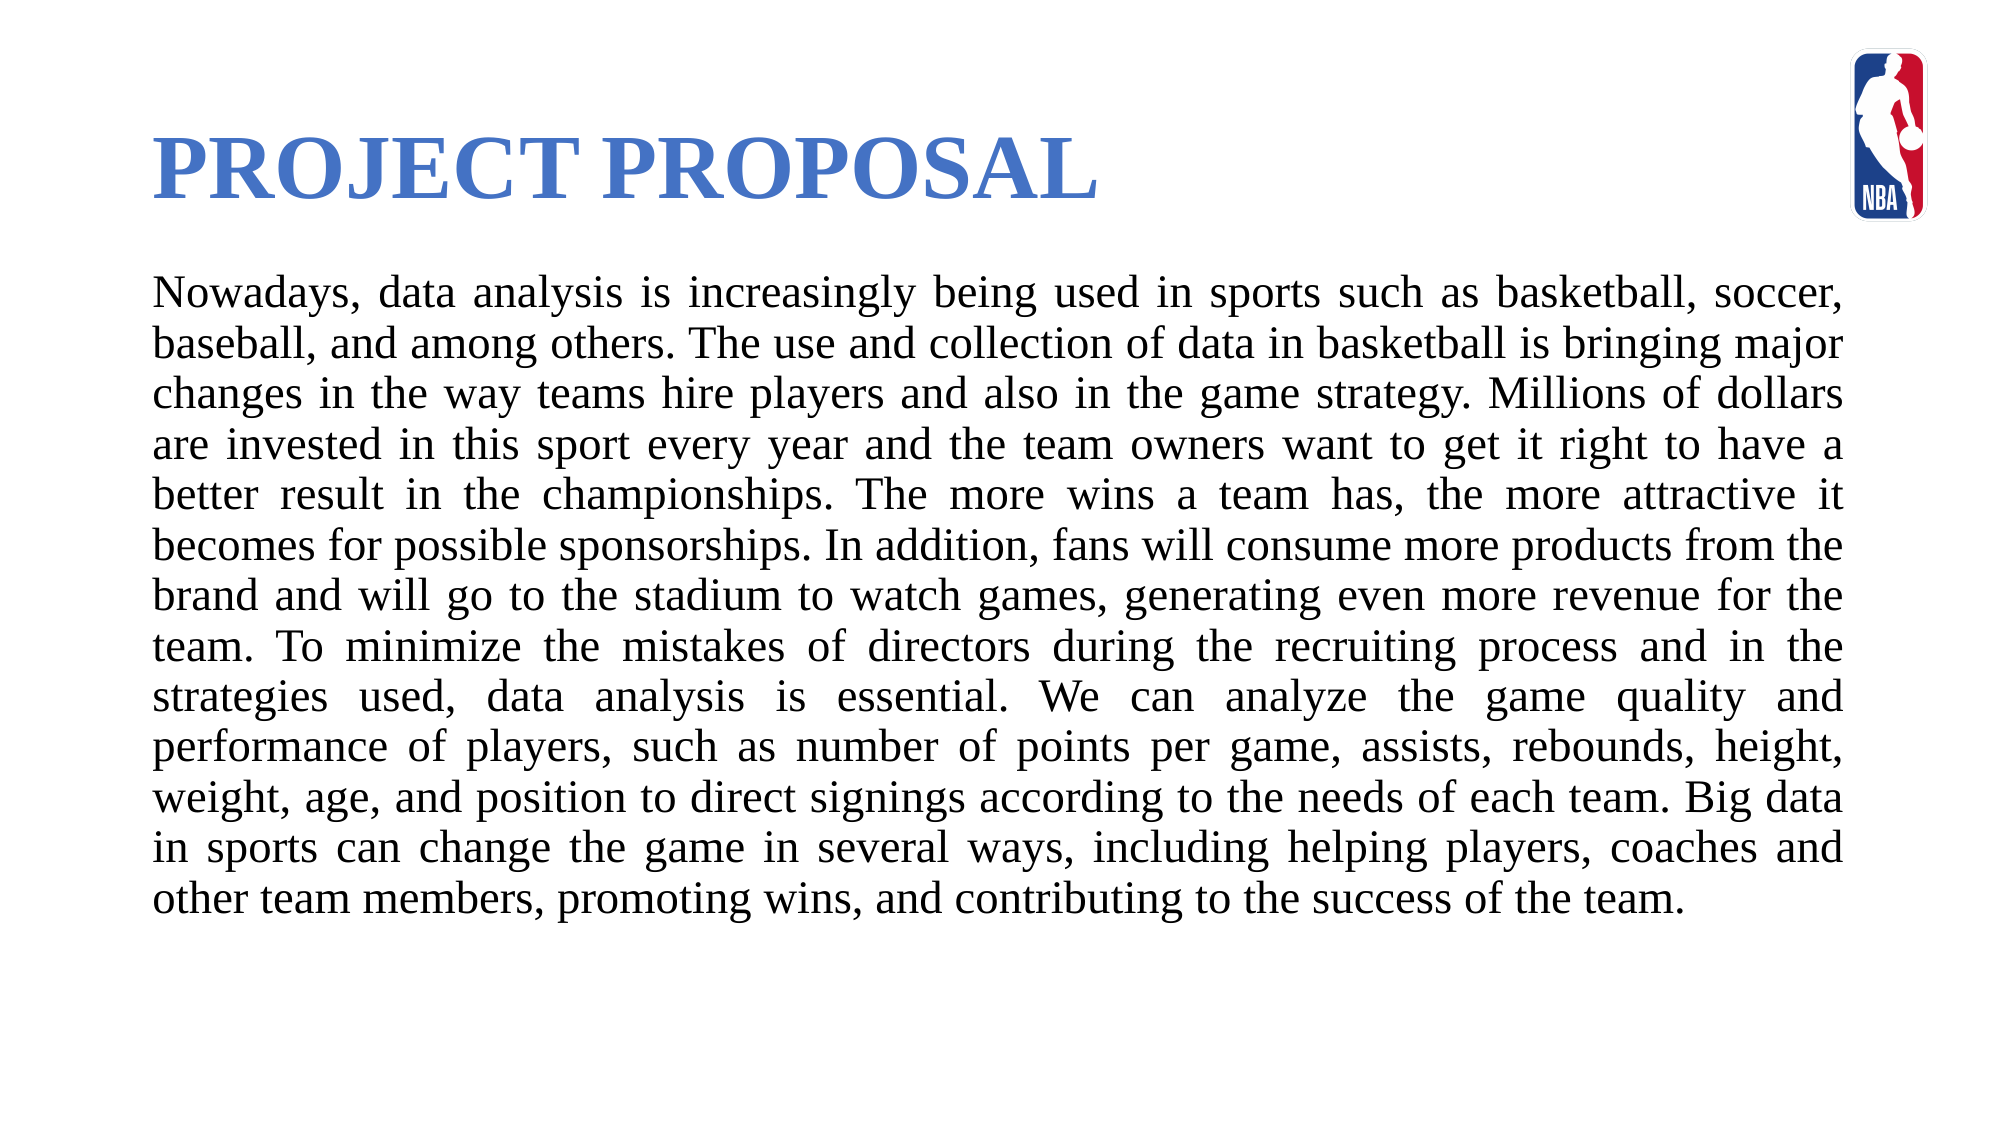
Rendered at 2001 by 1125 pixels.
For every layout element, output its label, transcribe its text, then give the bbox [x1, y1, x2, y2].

list Nowadays, data analysis is increasingly being used in sports such as basketball, soccer, baseball, and among others. The use and collection of data in basketball is bringing major changes in the way teams hire players and also in the game strategy. Millions of dollars are invested in this sport every year and the team owners want to get it right to have a better result in the championships. The more wins a team has, the more attractive it becomes for possible sponsorships. In addition, fans will consume more products from the brand and will go to the stadium to watch games, generating even more revenue for the team. To minimize the mistakes of directors during the recruiting process and in the strategies used, data analysis is essential. We can analyze the game quality and performance of players, such as number of points per game, assists, rebounds, height, weight, age, and position to direct signings according to the needs of each team. Big data in sports can change the game in several ways, including helping players, coaches and other team members, promoting wins, and contributing to the success of the team. [137, 260, 1863, 974]
title PROJECT PROPOSAL [137, 59, 1863, 260]
picture [1846, 40, 1932, 230]
